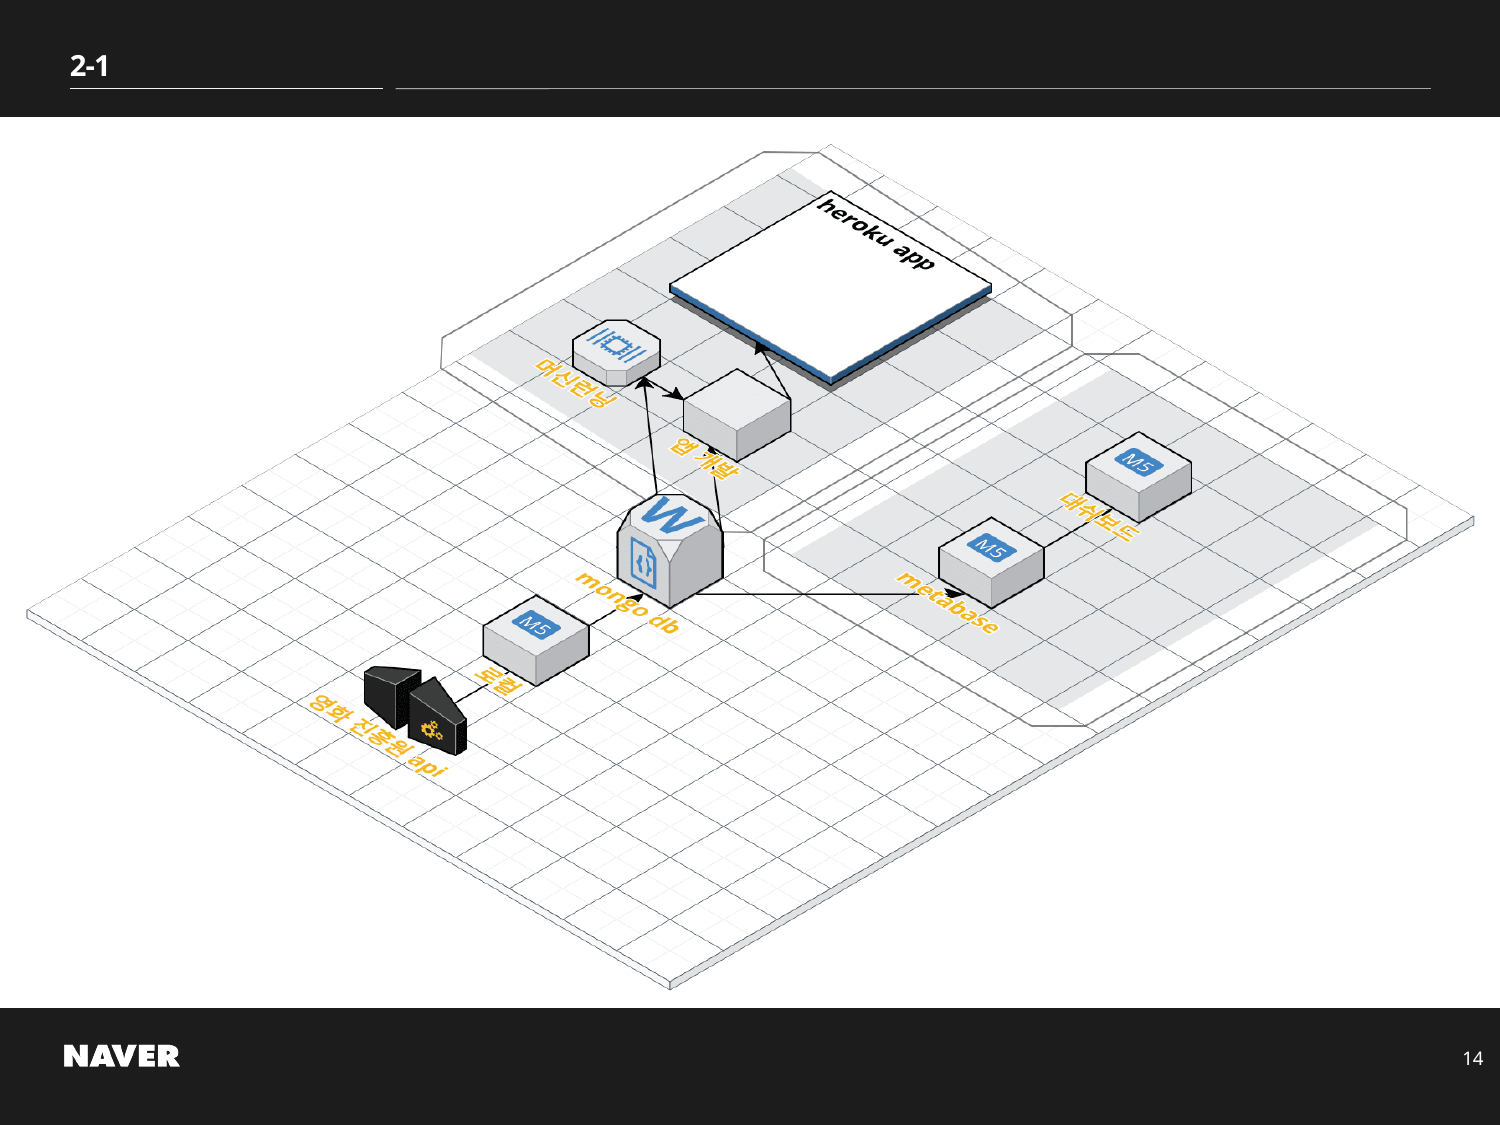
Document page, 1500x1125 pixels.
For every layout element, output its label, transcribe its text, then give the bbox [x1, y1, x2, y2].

text_box 2-1 [55, 39, 126, 90]
text_box 14 [1377, 1039, 1499, 1080]
picture [64, 1044, 180, 1067]
picture [0, 117, 1500, 1008]
